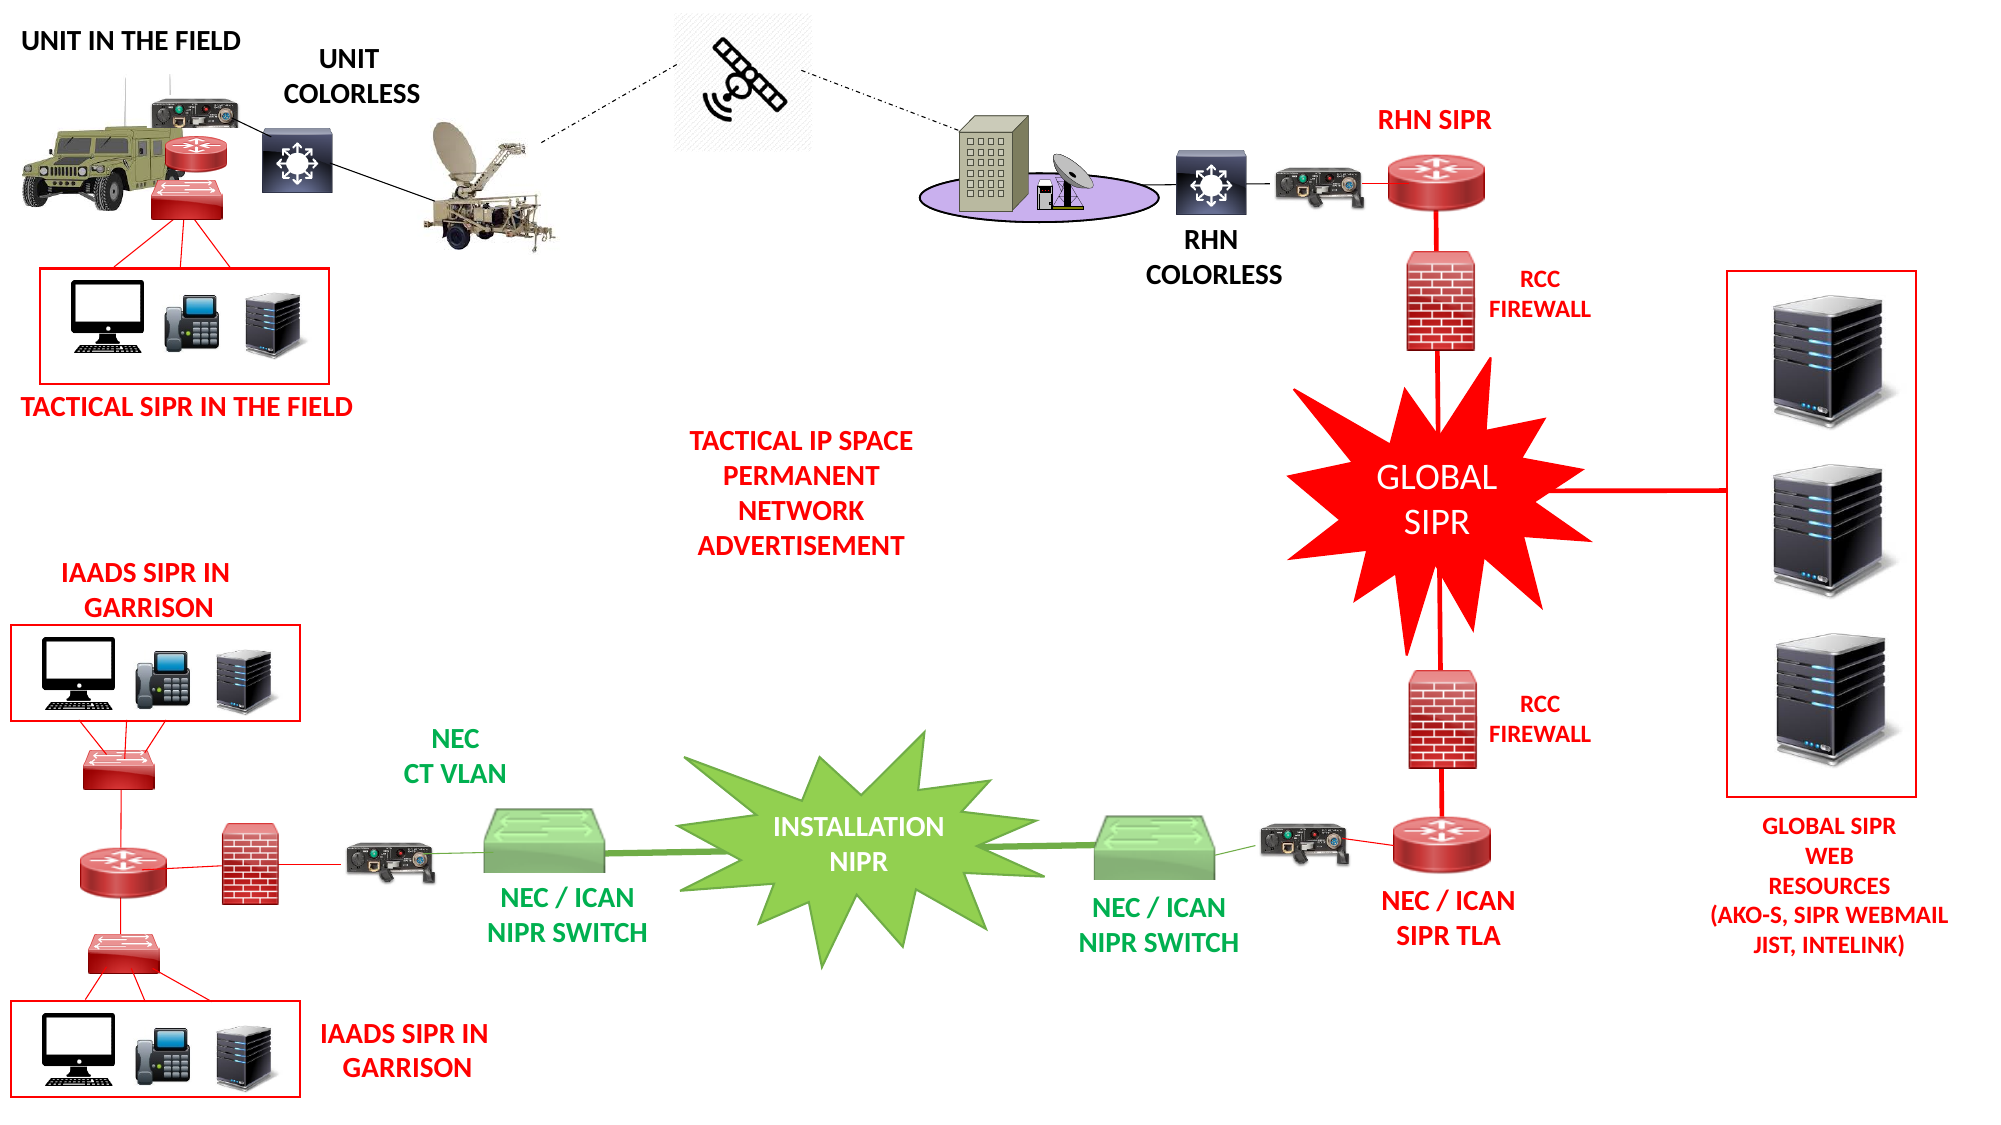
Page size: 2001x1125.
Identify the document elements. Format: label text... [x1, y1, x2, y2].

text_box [78, 719, 107, 755]
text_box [141, 864, 209, 870]
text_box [85, 966, 107, 1000]
picture [71, 280, 144, 354]
picture [1393, 670, 1493, 769]
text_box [1435, 769, 1442, 797]
text_box GLOBAL SIPR [1286, 386, 1435, 656]
picture [210, 1020, 283, 1093]
picture [1270, 164, 1369, 214]
text_box [10, 624, 301, 722]
picture [83, 739, 155, 798]
text_box TACTICAL IP SPACE PERMANENT NETWORK ADVERTISEMENT [674, 413, 929, 569]
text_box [231, 117, 272, 137]
text_box RCC FIREWALL [1491, 255, 1607, 330]
picture [42, 637, 115, 710]
picture [916, 109, 1165, 228]
text_box NEC / ICAN NIPR SWITCH [1063, 880, 1255, 966]
text_box RCC FIREWALL [1493, 680, 1607, 755]
picture [1760, 453, 1907, 600]
picture [1393, 797, 1491, 894]
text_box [184, 205, 232, 270]
text_box NEC / ICAN SIPR TLA [1366, 874, 1531, 959]
picture [22, 74, 245, 228]
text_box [801, 70, 991, 143]
picture [367, 118, 612, 255]
picture [1391, 251, 1491, 351]
text_box IAADS SIPR IN GARRISON [305, 1006, 511, 1092]
picture [1171, 142, 1251, 222]
picture [257, 120, 337, 200]
picture [1093, 795, 1216, 880]
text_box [1214, 845, 1256, 856]
text_box INSTALLATION NIPR [674, 729, 1041, 843]
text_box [144, 719, 166, 753]
text_box [1726, 270, 1917, 798]
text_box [113, 210, 184, 268]
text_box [1435, 351, 1442, 670]
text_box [1435, 232, 1442, 251]
text_box INSTALLATION NIPR [679, 855, 1046, 971]
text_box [152, 968, 212, 1002]
picture [1760, 284, 1907, 431]
picture [210, 644, 283, 717]
picture [209, 823, 292, 905]
picture [1388, 135, 1485, 232]
text_box RHN SIPR [1363, 92, 1508, 143]
picture [79, 830, 167, 917]
text_box UNIT IN THE FIELD [6, 13, 257, 64]
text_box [541, 63, 678, 143]
picture [341, 839, 440, 889]
text_box NEC CT VLAN [389, 711, 522, 797]
text_box UNIT COLORLESS [268, 31, 436, 117]
picture [1255, 820, 1354, 871]
picture [88, 923, 160, 982]
picture [162, 294, 221, 354]
text_box [39, 267, 330, 379]
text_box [329, 163, 436, 202]
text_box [131, 968, 146, 1002]
text_box GLOBAL SIPR WEB RESOURCES (AKO-S, SIPR WEBMAIL JIST, INTELINK) [1695, 801, 1964, 967]
text_box NEC / ICAN NIPR SWITCH [472, 870, 663, 956]
text_box TACTICAL SIPR IN THE FIELD [5, 379, 369, 430]
text_box GLOBAL SIPR [1442, 356, 1593, 633]
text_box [606, 843, 1093, 855]
picture [483, 788, 606, 873]
text_box [10, 1000, 301, 1098]
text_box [180, 228, 184, 267]
text_box RHN COLORLESS [1131, 213, 1298, 298]
picture [672, 11, 813, 152]
text_box IAADS SIPR IN GARRISON [46, 545, 252, 631]
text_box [1342, 838, 1394, 846]
picture [1763, 622, 1910, 769]
picture [239, 287, 312, 360]
picture [133, 650, 192, 710]
picture [133, 1027, 192, 1086]
picture [42, 1013, 115, 1086]
